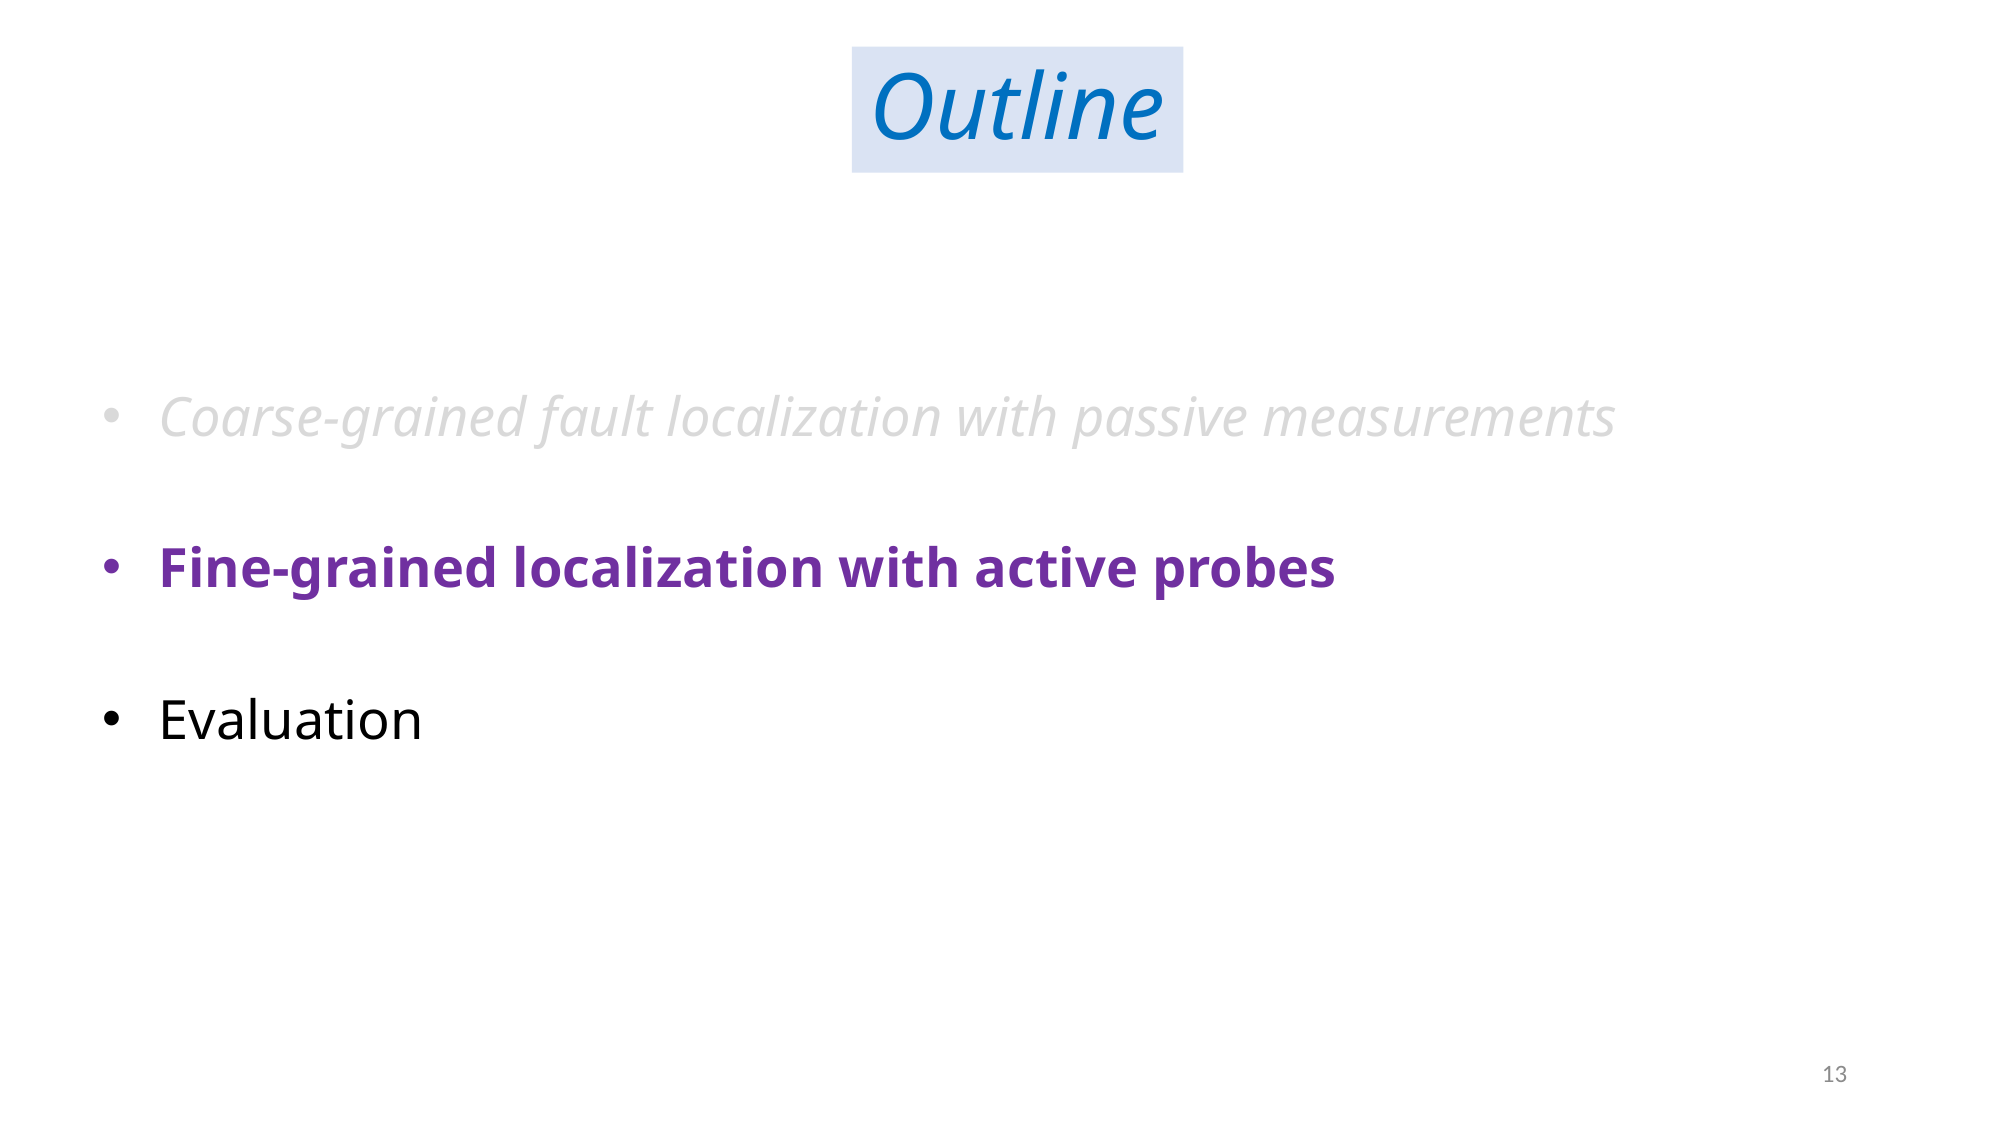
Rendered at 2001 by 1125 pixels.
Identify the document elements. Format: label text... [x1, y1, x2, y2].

text_box Outline [851, 46, 1184, 173]
slide_number 13 [1412, 1042, 1863, 1103]
text_box Coarse-grained fault localization with passive measurements Fine-grained localization with active probes Evaluation [87, 298, 1792, 871]
